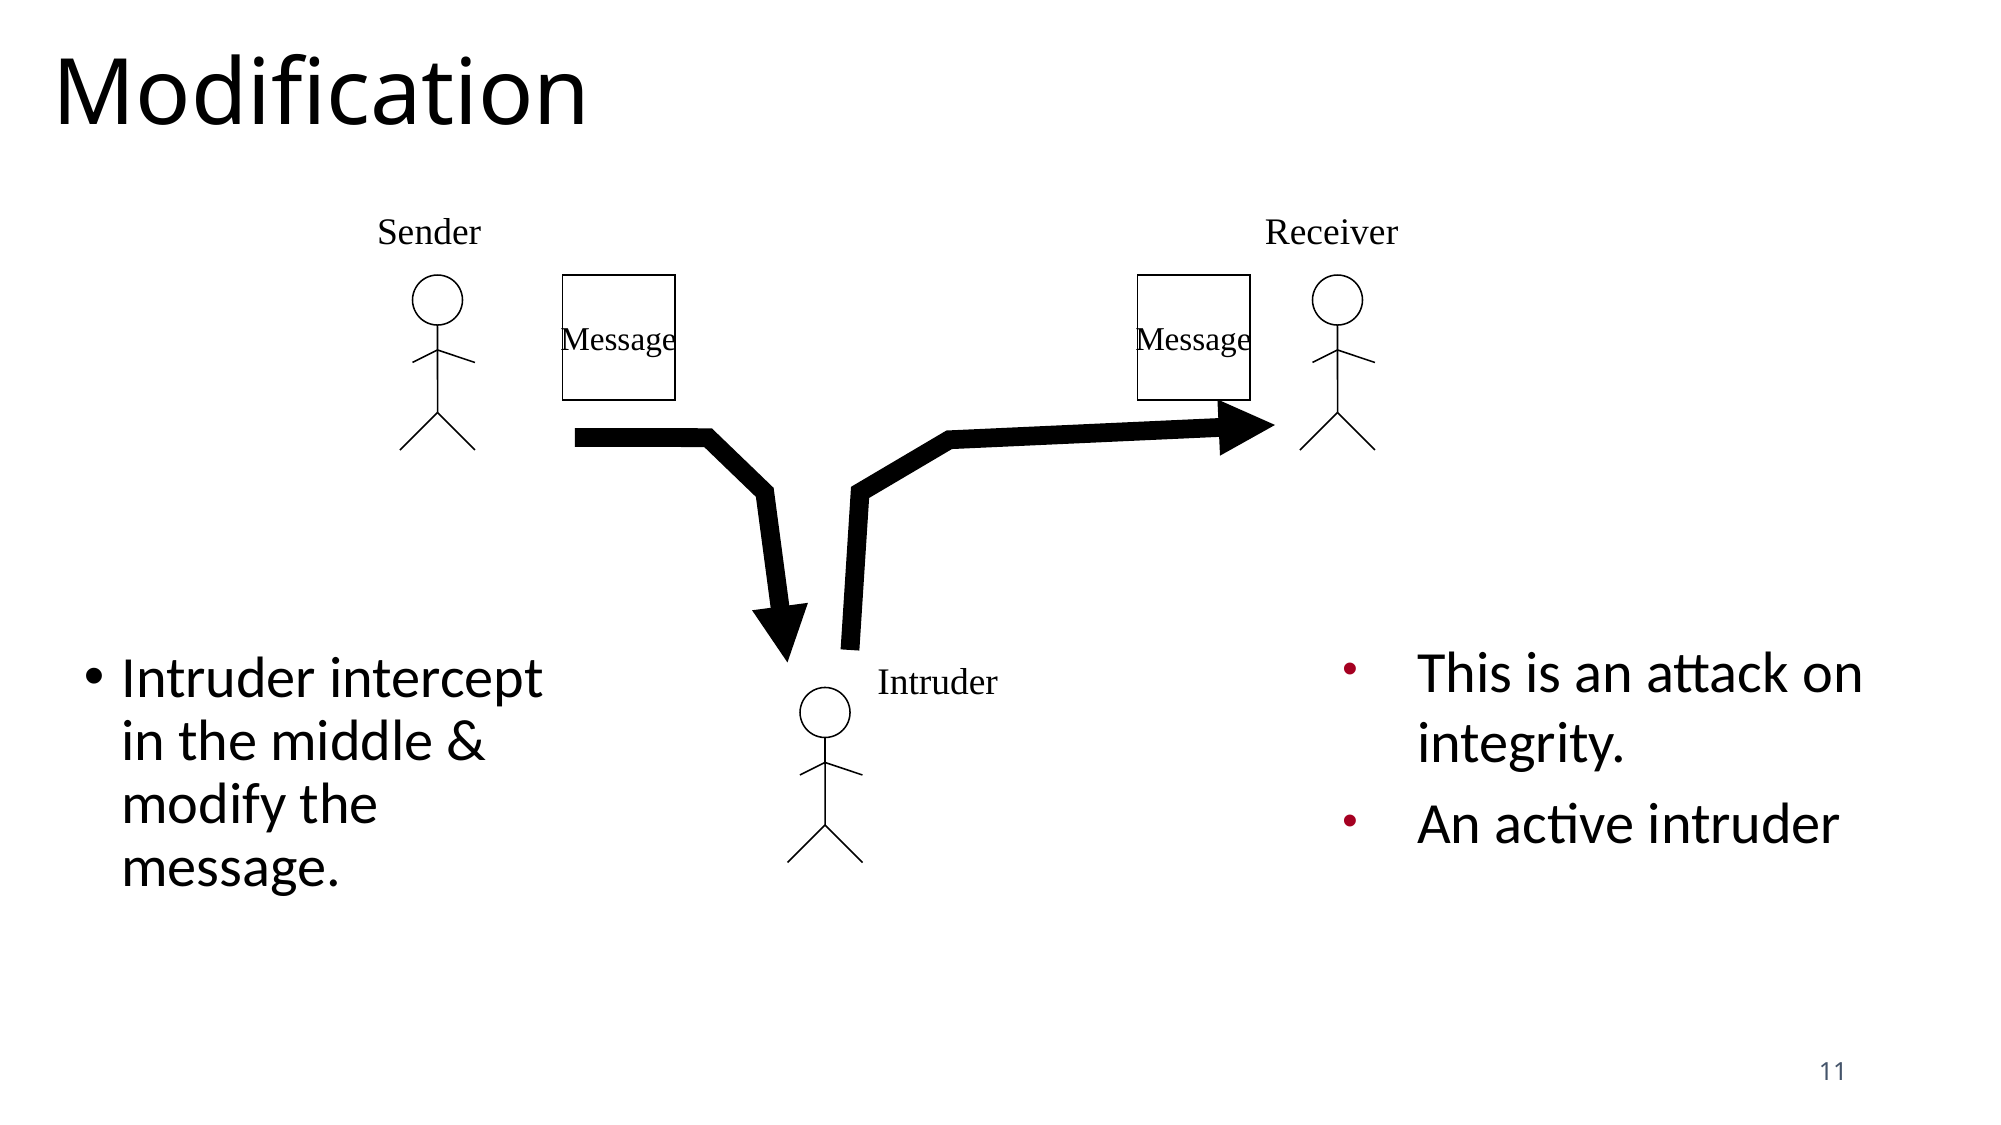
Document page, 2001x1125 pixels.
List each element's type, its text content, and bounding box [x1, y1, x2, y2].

text_box Message [562, 275, 675, 400]
text_box Intruder [862, 649, 1038, 710]
title Modification [37, 32, 1313, 158]
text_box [399, 274, 475, 450]
slide_number 11 [1412, 1042, 1863, 1103]
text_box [787, 687, 863, 863]
text_box Message [1137, 275, 1250, 400]
text_box Receiver [1250, 199, 1425, 260]
text_box This is an attack on integrity. An active intruder [1327, 626, 1928, 1015]
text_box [1299, 274, 1375, 450]
list Intruder intercept in the middle & modify the message. [68, 639, 603, 965]
text_box [849, 419, 1276, 650]
text_box [574, 437, 792, 663]
text_box Sender [362, 199, 513, 260]
